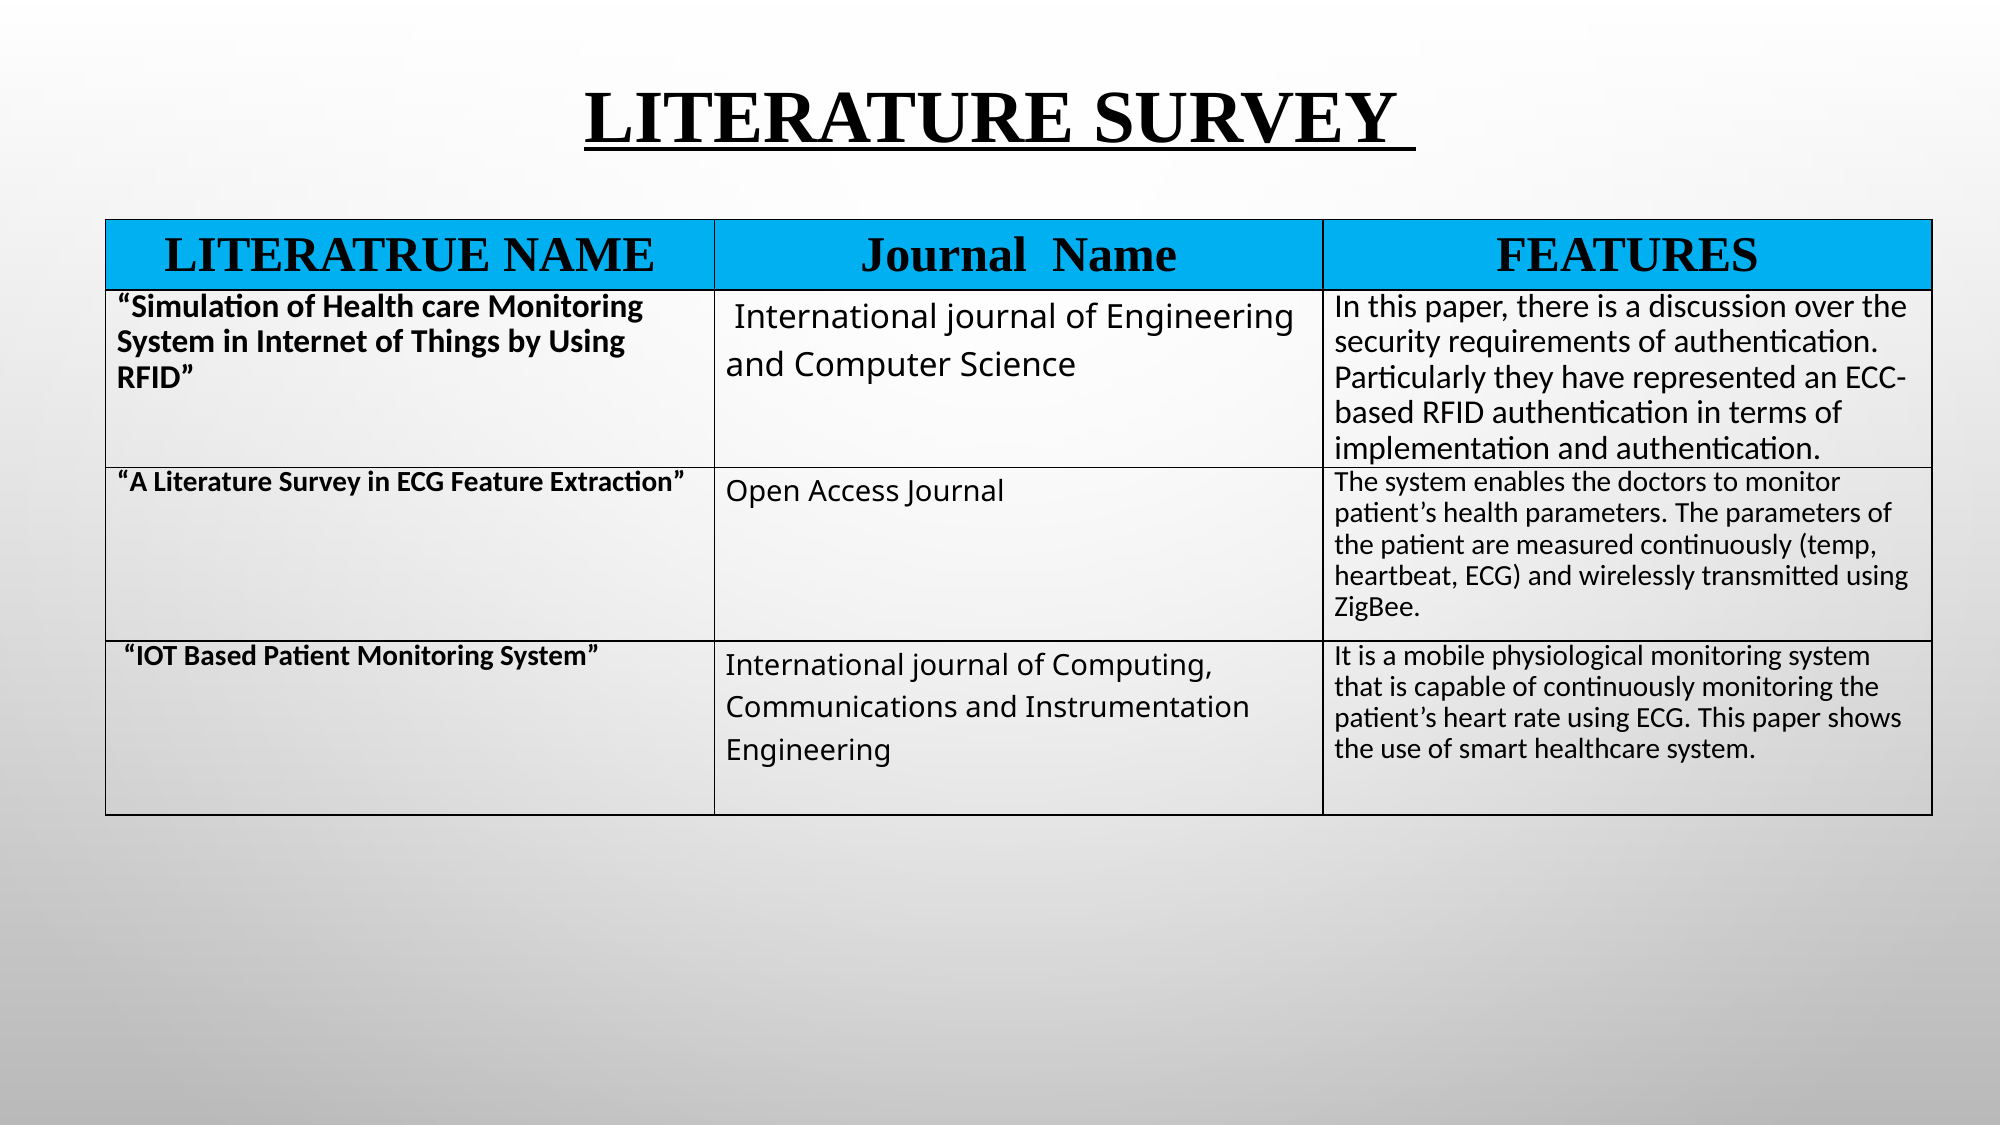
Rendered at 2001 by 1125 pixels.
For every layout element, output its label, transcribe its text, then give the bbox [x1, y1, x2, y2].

table_cell “IOT Based Patient Monitoring System” [106, 642, 714, 814]
table_cell International journal of Computing, Communications and Instrumentation Engineering [715, 642, 1322, 814]
table_cell In this paper, there is a discussion over the security requirements of authentication. Particularly they have represented an ECC-based RFID authentication in terms of implementation and authentication. [1324, 291, 1931, 467]
picture [0, 0, 2000, 1125]
table_cell International journal of Engineering and Computer Science [715, 291, 1322, 467]
table_cell It is a mobile physiological monitoring system that is capable of continuously monitoring the patient’s heart rate using ECG. This paper shows the use of smart healthcare system. [1324, 642, 1931, 814]
table_header FEATURES [1324, 220, 1931, 289]
table_cell “A Literature Survey in ECG Feature Extraction” [106, 468, 714, 640]
table_header LITERATRUE NAME [106, 220, 714, 289]
table_cell Open Access Journal [715, 468, 1322, 640]
table_cell The system enables the doctors to monitor patient’s health parameters. The parameters of the patient are measured continuously (temp, heartbeat, ECG) and wirelessly transmitted using ZigBee. [1324, 468, 1931, 640]
table_header Journal Name [715, 220, 1322, 289]
table_cell “Simulation of Health care Monitoring System in Internet of Things by Using RFID” [106, 291, 714, 467]
title Literature Survey [137, 59, 1863, 177]
